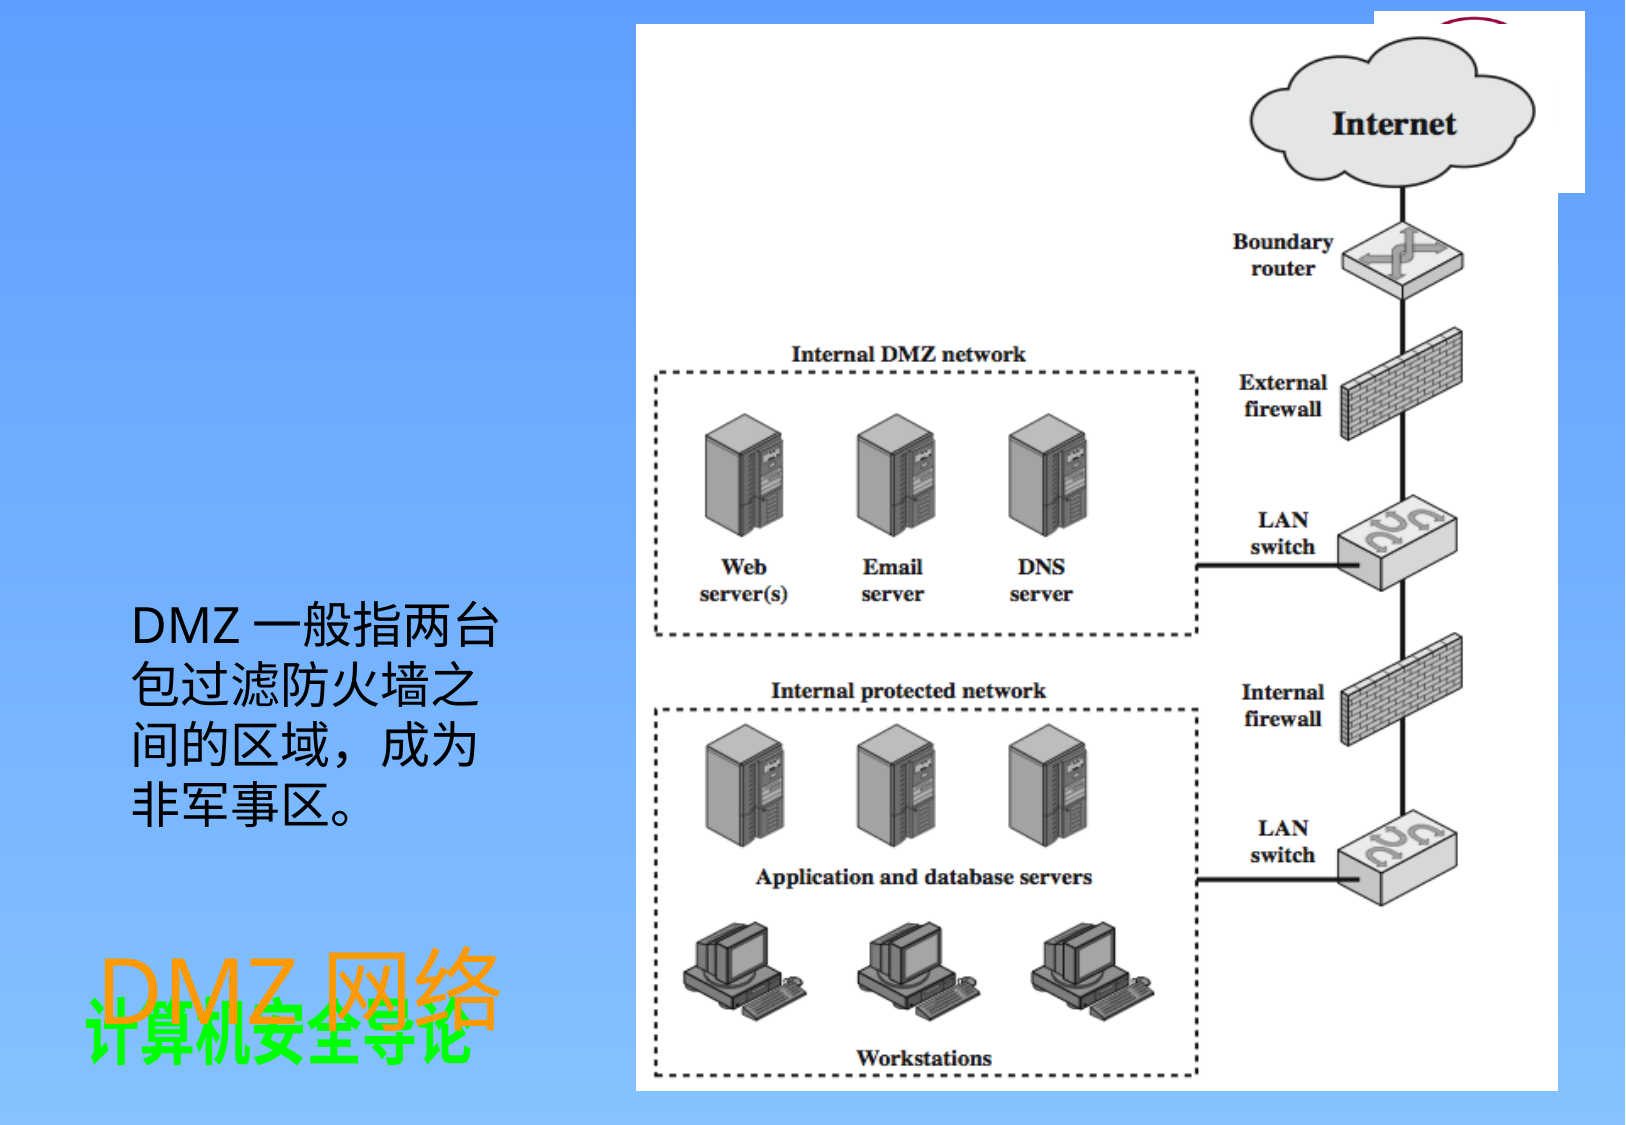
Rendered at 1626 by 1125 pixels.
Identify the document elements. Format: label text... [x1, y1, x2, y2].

title DMZ网络 [81, 45, 596, 1050]
text_box DMZ一般指两台包过滤防火墙之间的区域，成为非军事区。 [115, 586, 541, 841]
picture [636, 11, 1585, 1091]
